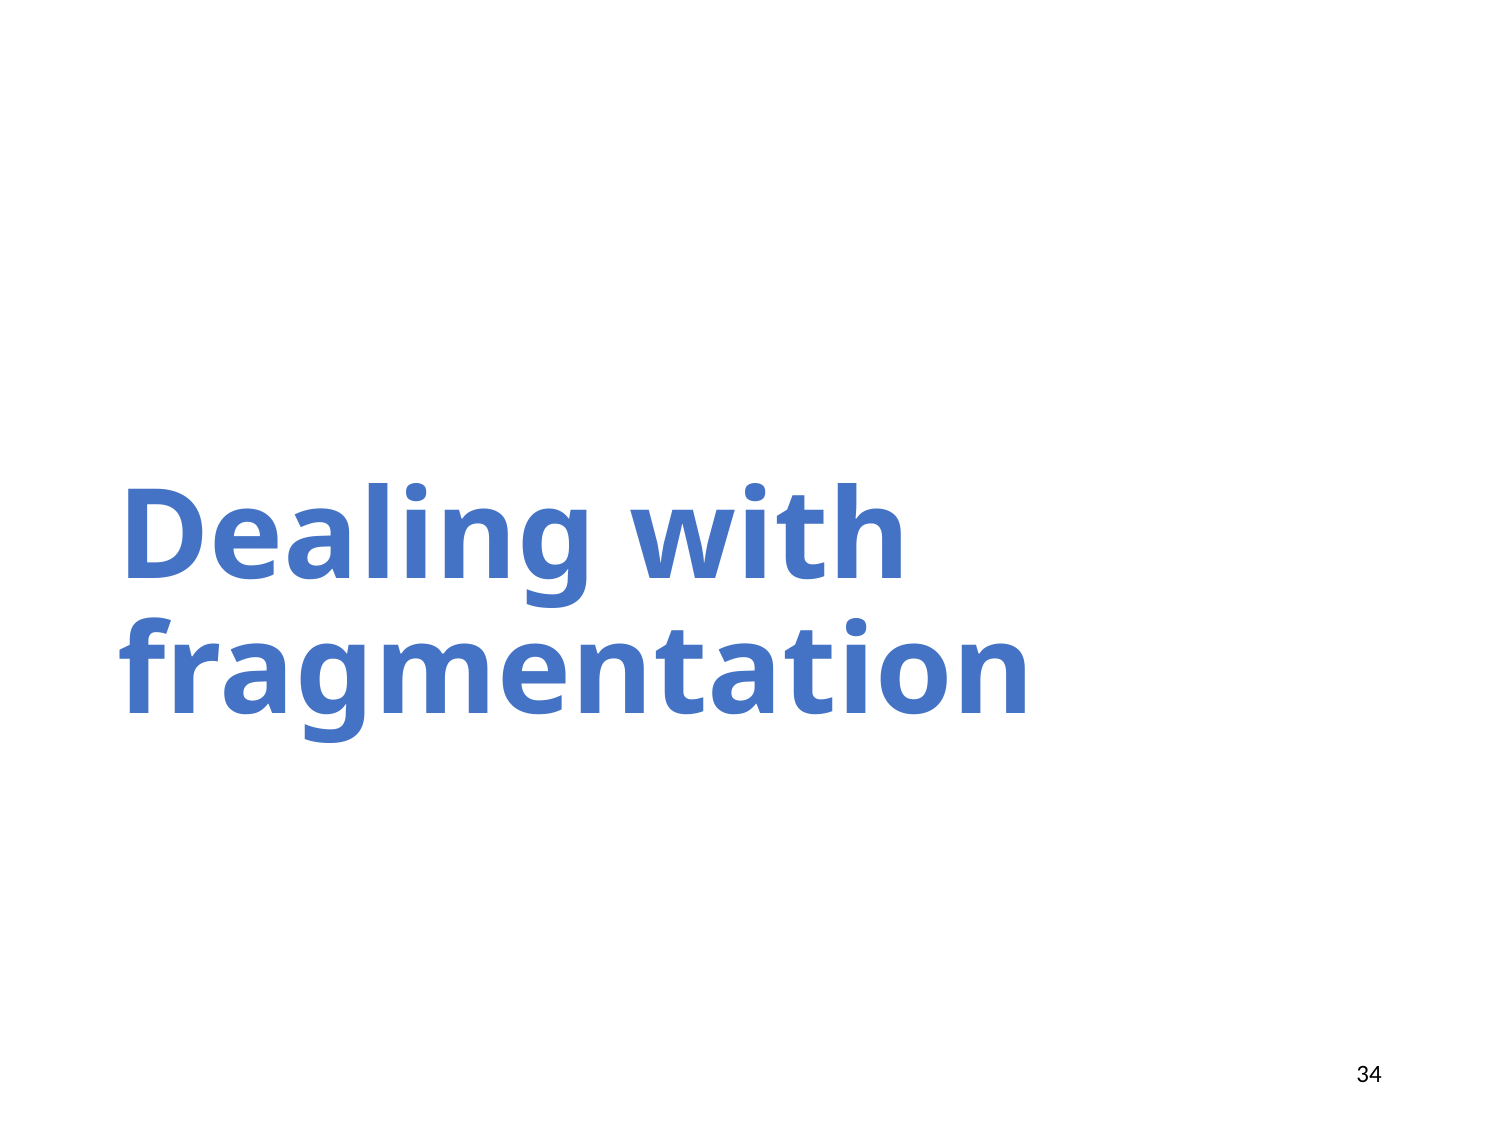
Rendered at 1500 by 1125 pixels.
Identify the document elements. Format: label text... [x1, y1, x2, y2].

title Dealing with fragmentation [102, 280, 1397, 749]
slide_number 34 [1059, 1042, 1397, 1103]
